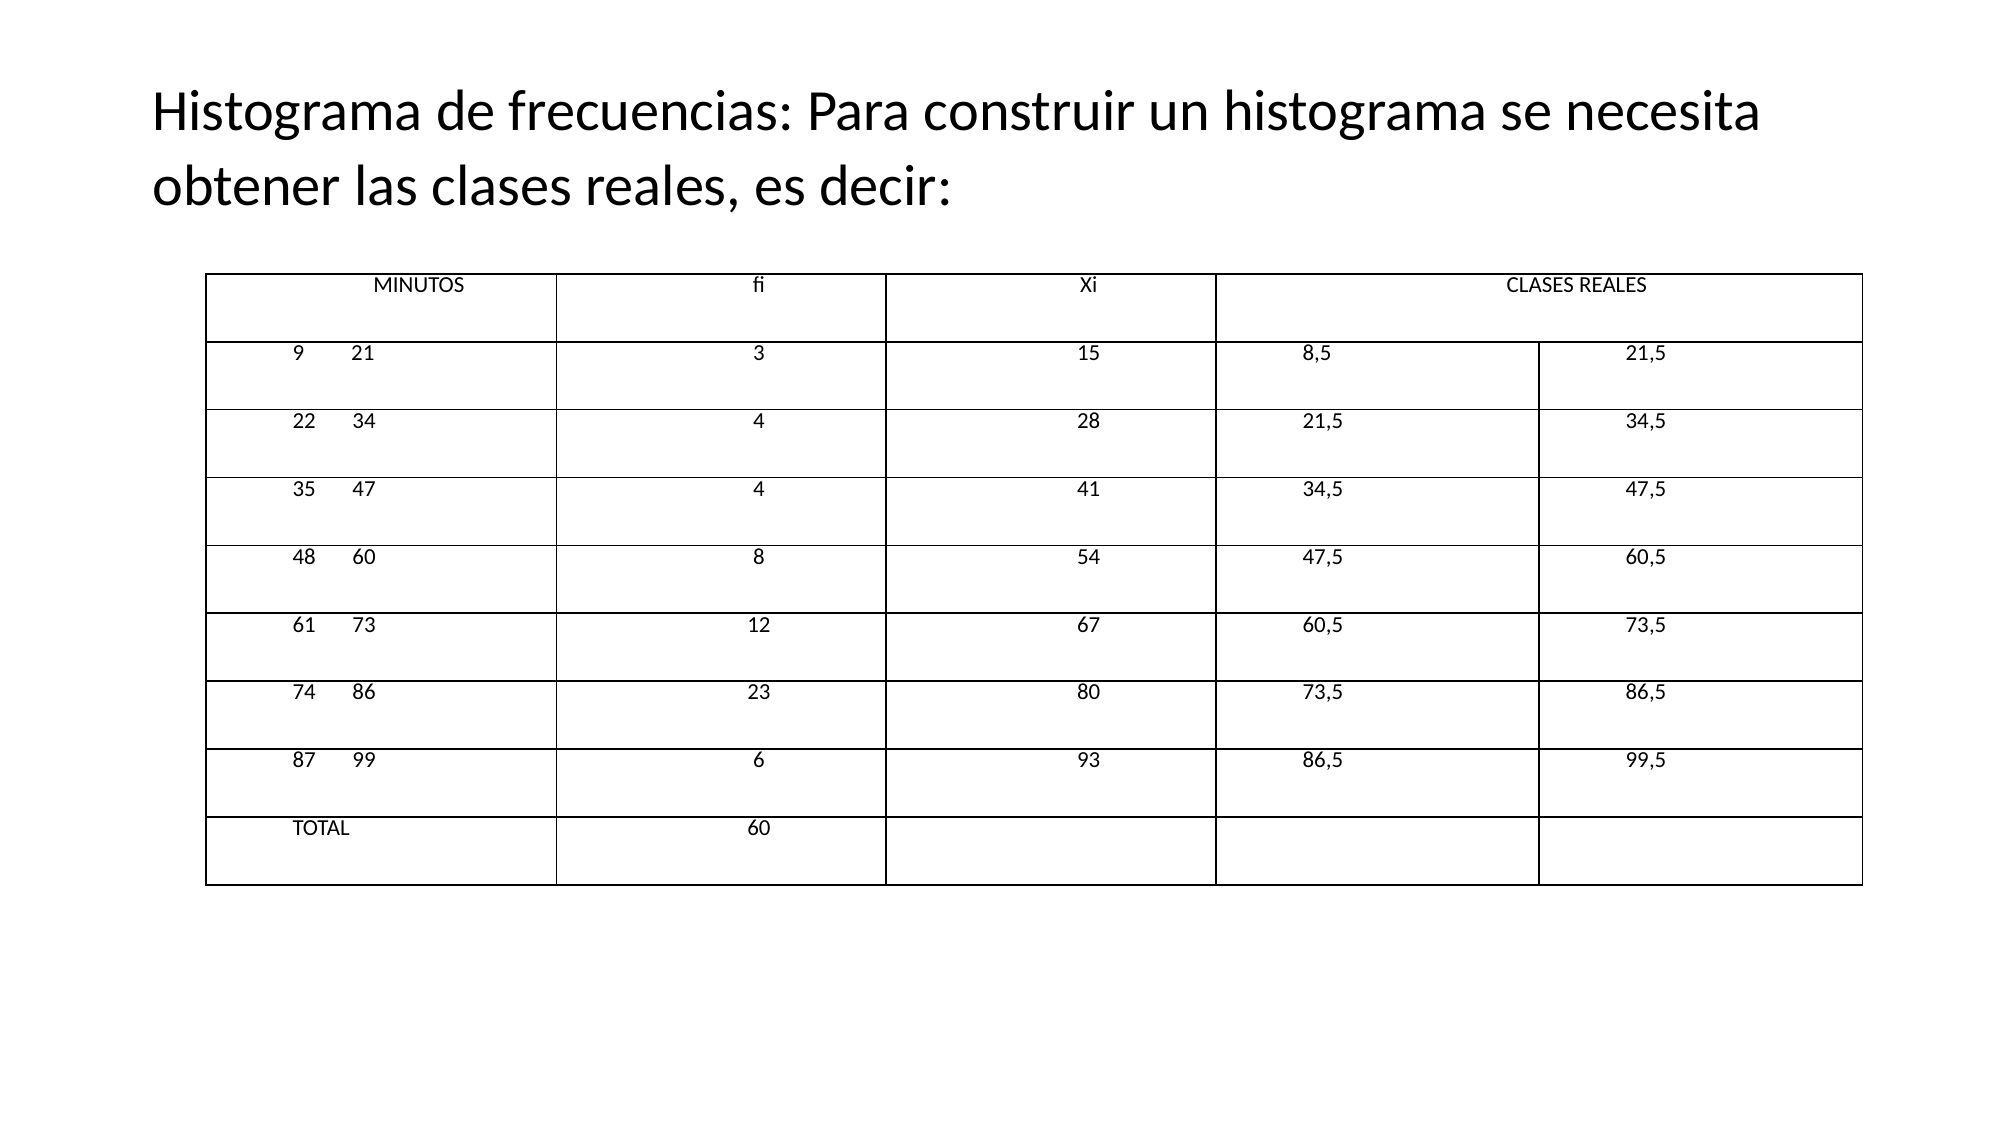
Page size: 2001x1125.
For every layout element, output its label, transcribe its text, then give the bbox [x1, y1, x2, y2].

table_cell 12 [557, 614, 885, 680]
table_cell 67 [887, 614, 1215, 680]
table_cell 47,5 [1217, 546, 1538, 612]
table_cell 48 60 [207, 546, 556, 612]
table_cell 93 [887, 750, 1215, 816]
list Histograma de frecuencias: Para construir un histograma se necesita obtener las clases reales, es decir: [137, 60, 1863, 1014]
table_cell 22 34 [207, 410, 556, 477]
table_cell 4 [557, 478, 885, 545]
table_cell 21,5 [1217, 410, 1538, 477]
table_cell 8,5 [1217, 343, 1538, 409]
table_cell 47,5 [1540, 478, 1862, 545]
table_cell 6 [557, 750, 885, 816]
table_cell 15 [887, 343, 1215, 409]
table_cell 99,5 [1540, 750, 1862, 816]
table_cell 60,5 [1217, 614, 1538, 680]
table_cell 60,5 [1540, 546, 1862, 612]
table_cell 4 [557, 410, 885, 477]
table_cell 8 [557, 546, 885, 612]
table_cell 61 73 [207, 614, 556, 680]
table_cell [1540, 818, 1862, 884]
table_cell 41 [887, 478, 1215, 545]
table_cell 73,5 [1217, 682, 1538, 748]
table_header MINUTOS [207, 275, 556, 341]
table_cell 35 47 [207, 478, 556, 545]
table_cell TOTAL [207, 818, 556, 884]
table_header fi [557, 275, 885, 341]
table_header Xi [887, 275, 1215, 341]
table_header CLASES REALES [1217, 275, 1862, 341]
table_cell [1217, 818, 1538, 884]
table_cell 73,5 [1540, 614, 1862, 680]
table_cell 60 [557, 818, 885, 884]
table_cell [887, 818, 1215, 884]
table_cell 34,5 [1217, 478, 1538, 545]
table_cell 28 [887, 410, 1215, 477]
table_cell 86,5 [1217, 750, 1538, 816]
table_cell 80 [887, 682, 1215, 748]
table_cell 9 21 [207, 343, 556, 409]
table_cell 86,5 [1540, 682, 1862, 748]
table_cell 74 86 [207, 682, 556, 748]
table_cell 21,5 [1540, 343, 1862, 409]
table_cell 87 99 [207, 750, 556, 816]
table_cell 54 [887, 546, 1215, 612]
table_cell 3 [557, 343, 885, 409]
table_cell 34,5 [1540, 410, 1862, 477]
table_cell 23 [557, 682, 885, 748]
